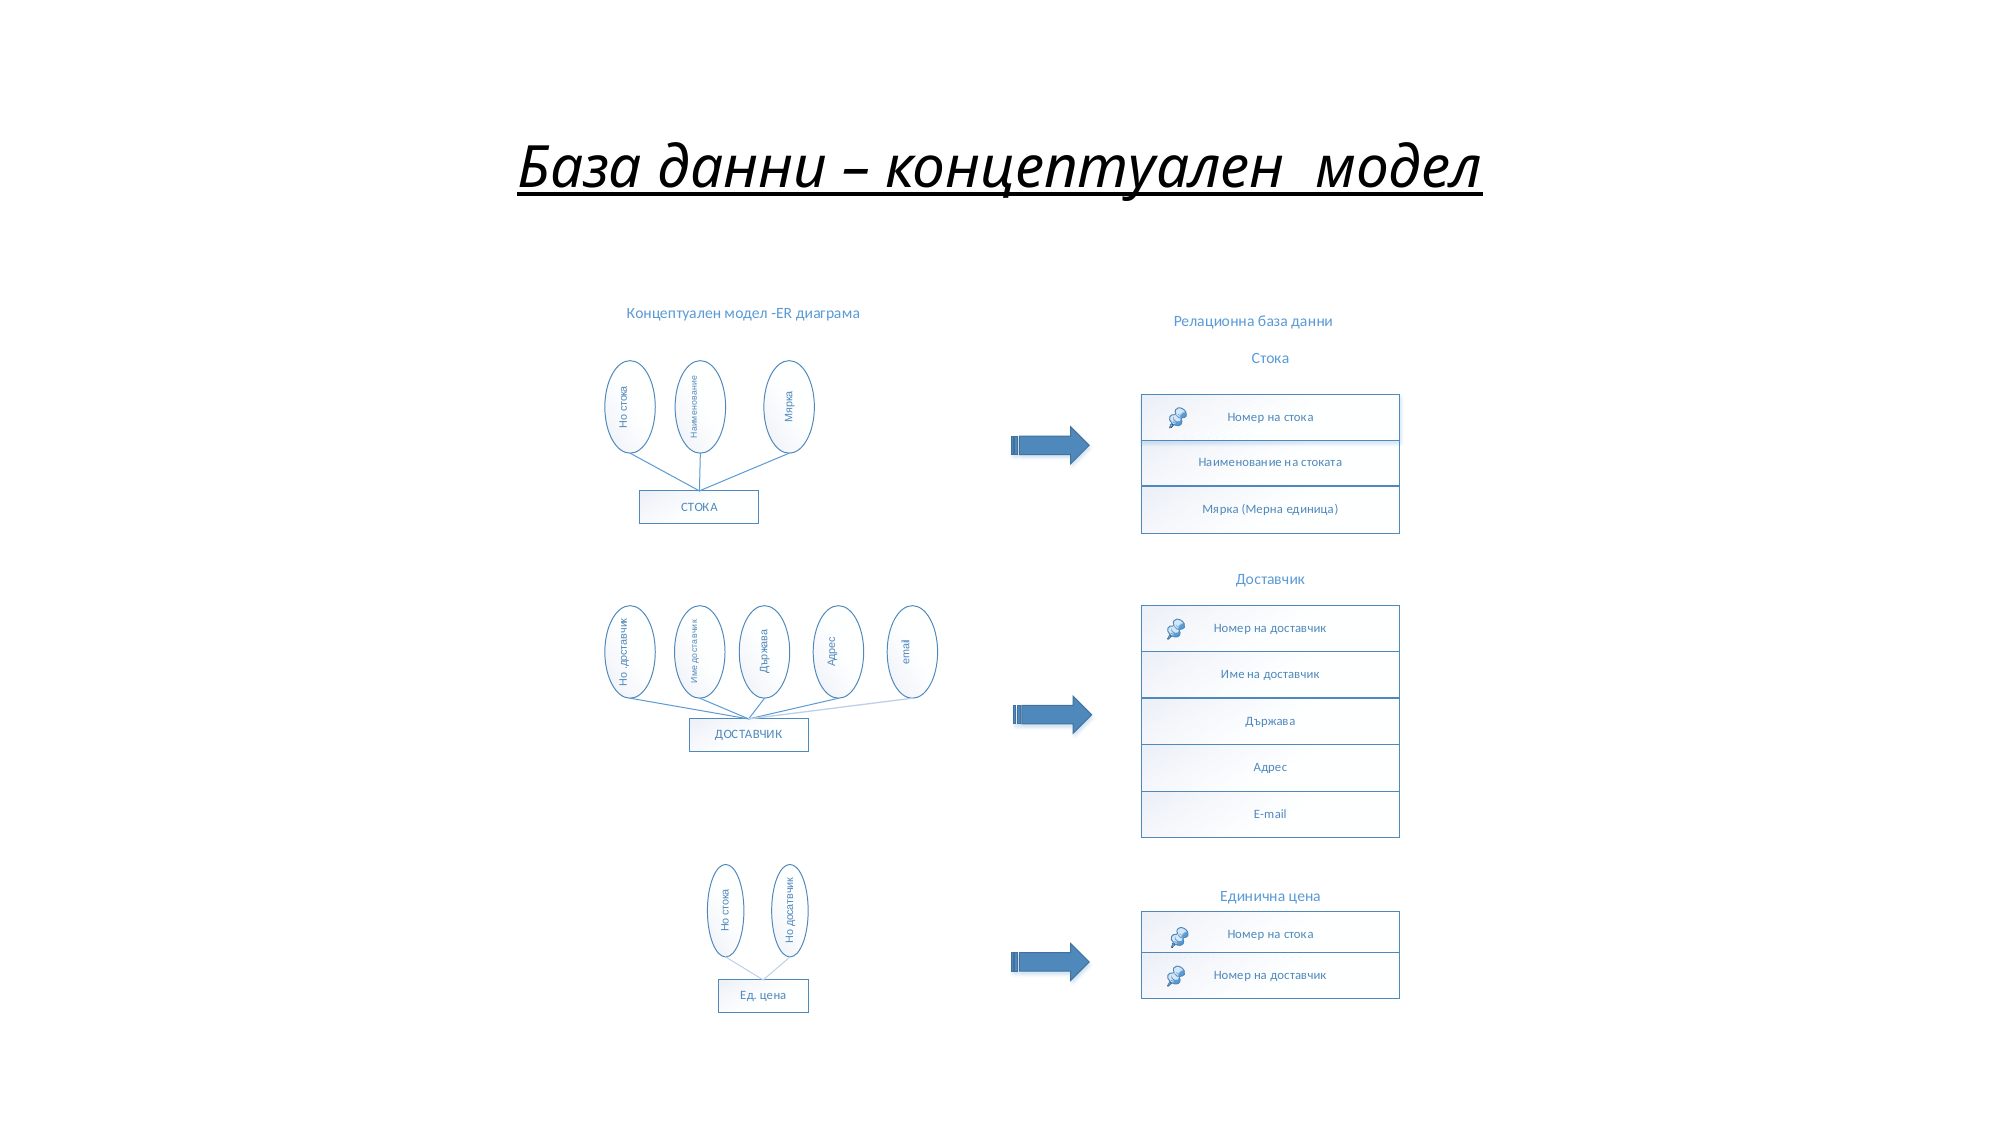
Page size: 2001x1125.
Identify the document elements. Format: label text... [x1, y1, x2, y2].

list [594, 299, 1406, 1014]
title База данни – концептуален модел [137, 59, 1863, 278]
